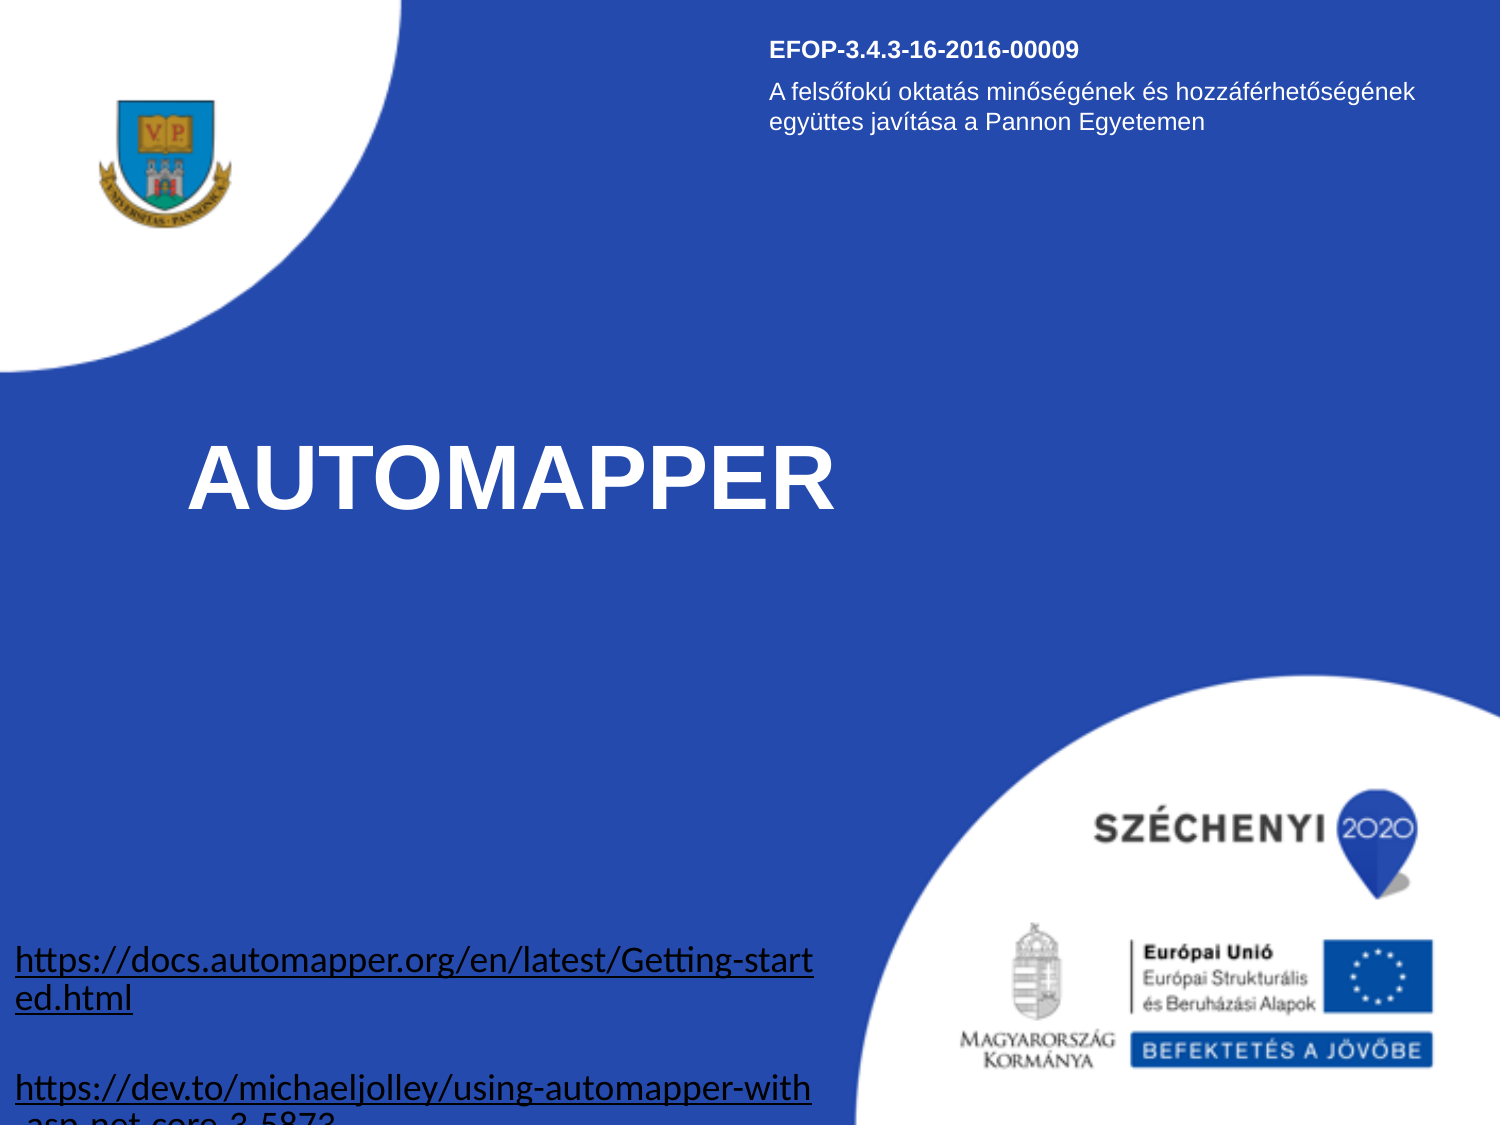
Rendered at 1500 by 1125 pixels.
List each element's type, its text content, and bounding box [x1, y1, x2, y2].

text_box automapper [171, 410, 1069, 739]
text_box EFOP-3.4.3-16-2016-00009 A felsőfokú oktatás minőségének és hozzáférhetőségének együttes javítása a Pannon Egyetemen [754, 25, 1465, 143]
picture [0, 0, 1500, 1125]
text_box https://docs.automapper.org/en/latest/Getting-started.html https://dev.to/michaeljolley/using-automapper-with-asp-net-core-3-5873 [0, 928, 831, 1123]
